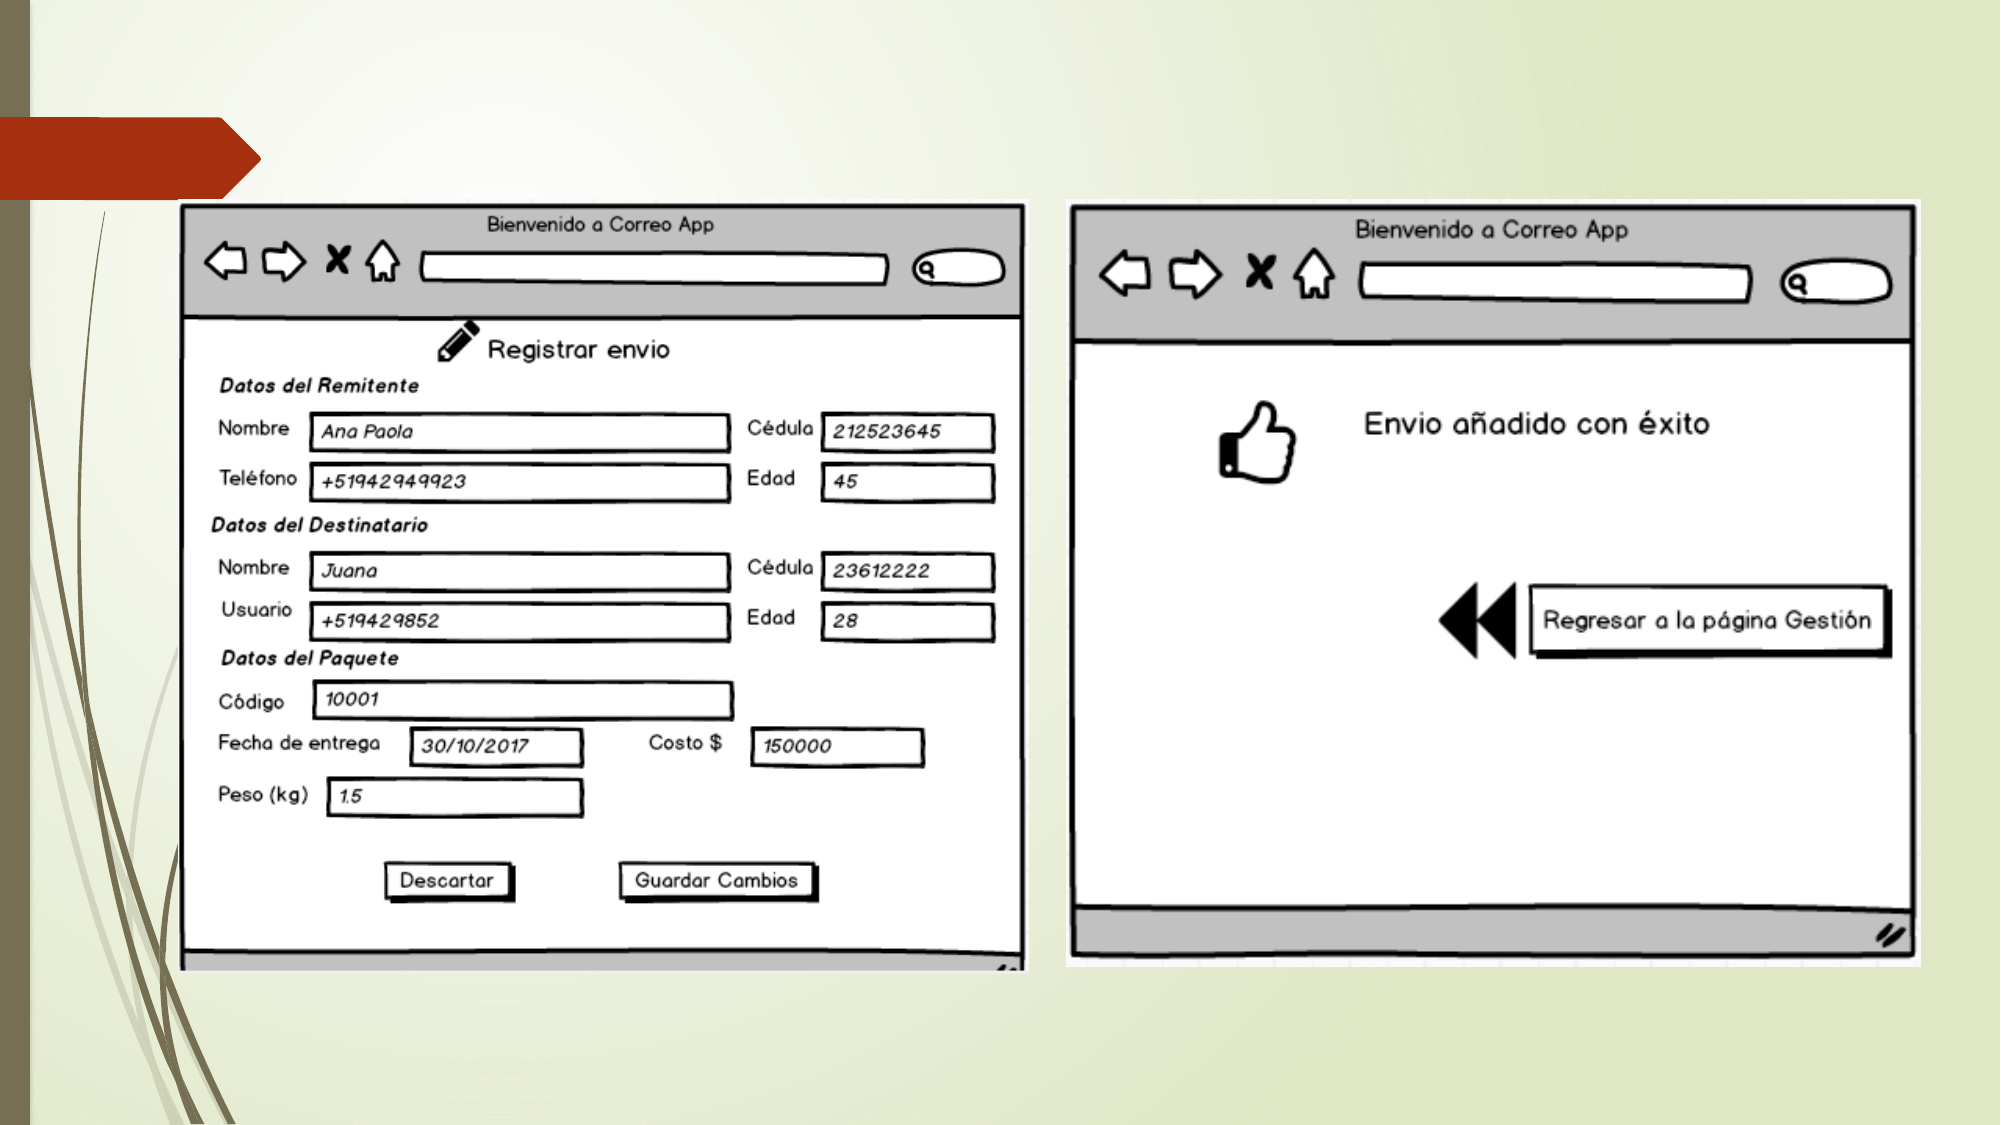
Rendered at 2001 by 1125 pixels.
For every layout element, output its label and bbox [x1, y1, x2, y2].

picture [177, 199, 1029, 974]
picture [1066, 199, 1922, 967]
